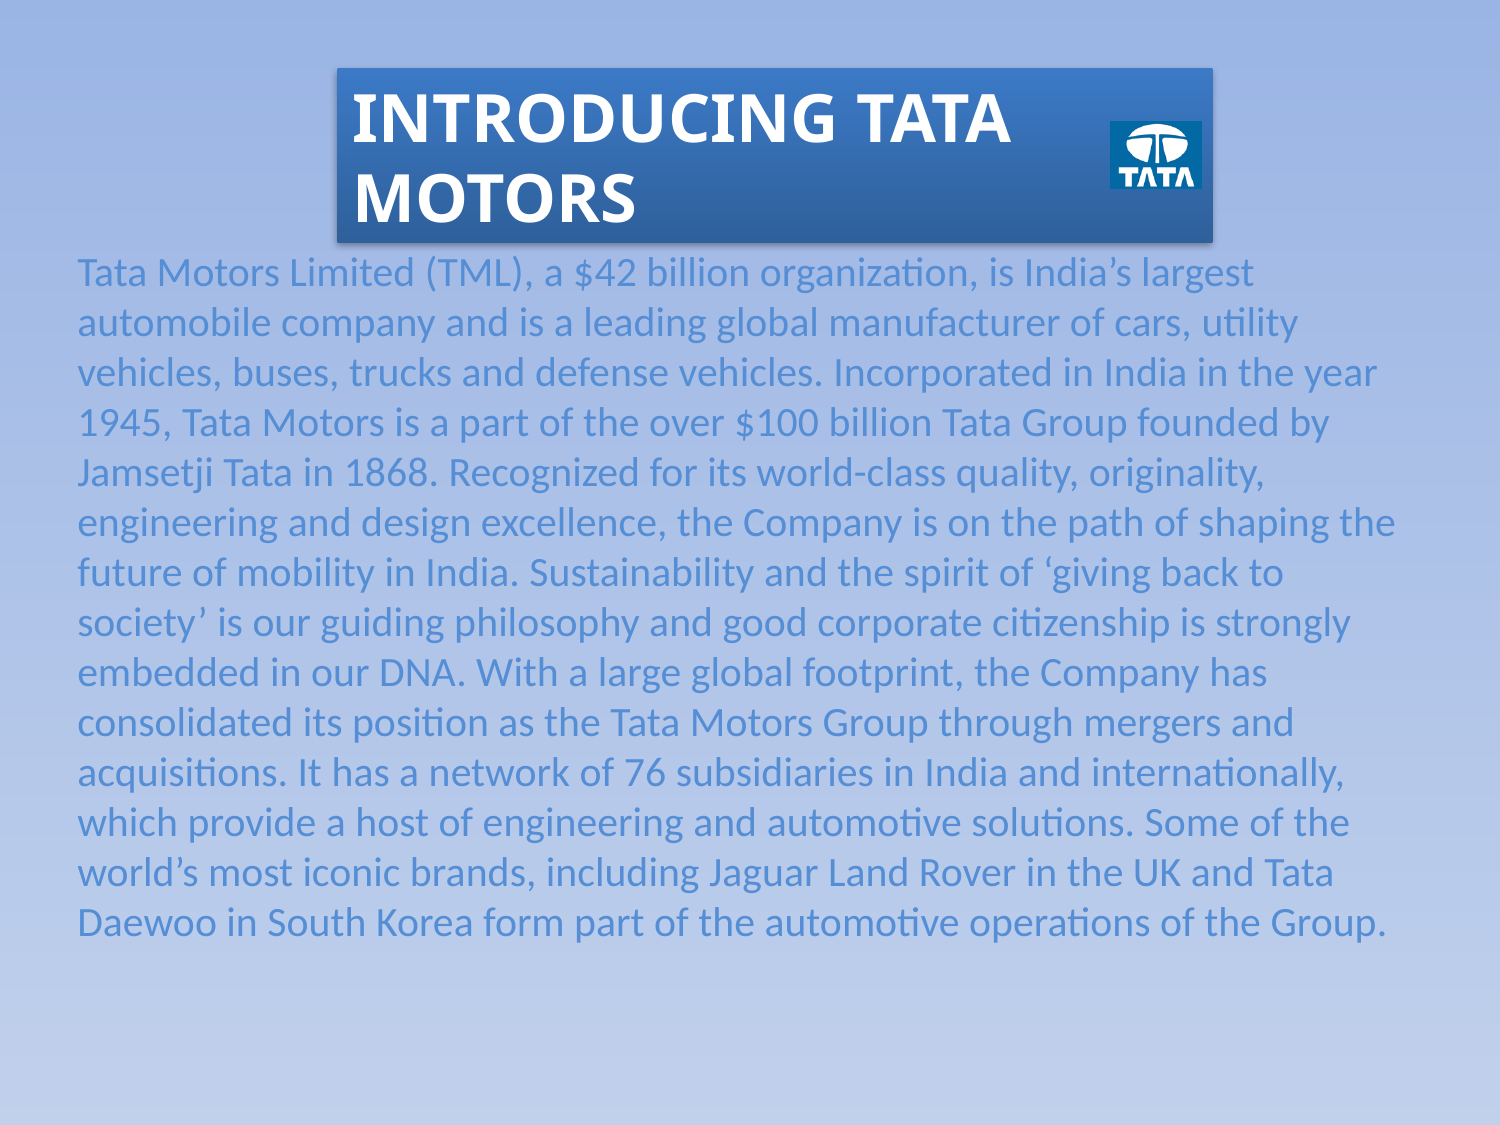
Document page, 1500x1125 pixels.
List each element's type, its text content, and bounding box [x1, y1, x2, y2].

text_box INTRODUCING TATA MOTORS [337, 68, 1213, 237]
text_box Tata Motors Limited (TML), a $42 billion organization, is India’s largest automobile company and is a leading global manufacturer of cars, utility vehicles, buses, trucks and defense vehicles. Incorporated in India in the year 1945, Tata Motors is a part of the over $100 billion Tata Group founded by Jamsetji Tata in 1868. Recognized for its world-class quality, originality, engineering and design excellence, the Company is on the path of shaping the future of mobility in India. Sustainability and the spirit of ‘giving back to society’ is our guiding philosophy and good corporate citizenship is strongly embedded in our DNA. With a large global footprint, the Company has consolidated its position as the Tata Motors Group through mergers and acquisitions. It has a network of 76 subsidiaries in India and internationally, which provide a host of engineering and automotive solutions. Some of the world’s most iconic brands, including Jaguar Land Rover in the UK and Tata Daewoo in South Korea form part of the automotive operations of the Group. [62, 237, 1438, 953]
picture [1109, 121, 1202, 190]
